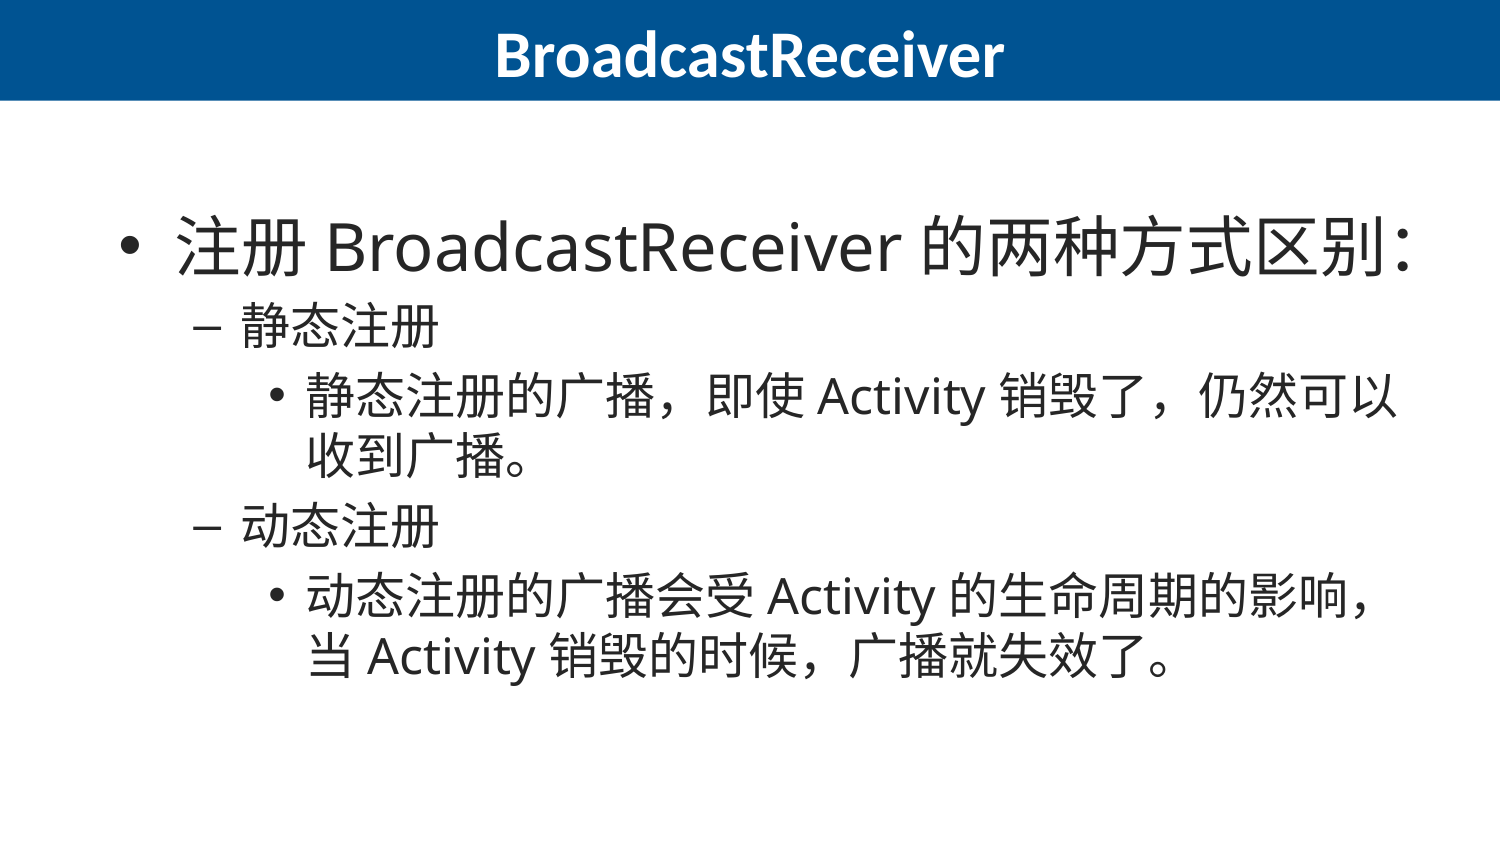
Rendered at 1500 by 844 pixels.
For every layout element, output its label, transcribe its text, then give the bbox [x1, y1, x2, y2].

list 注册BroadcastReceiver的两种方式区别： 静态注册 静态注册的广播，即使Activity销毁了，仍然可以收到广播。 动态注册 动态注册的广播会受Activity的生命周期的影响， 当Activity销毁的时候，广播就失效了。 [103, 196, 1425, 754]
title BroadcastReceiver [0, 0, 1500, 101]
